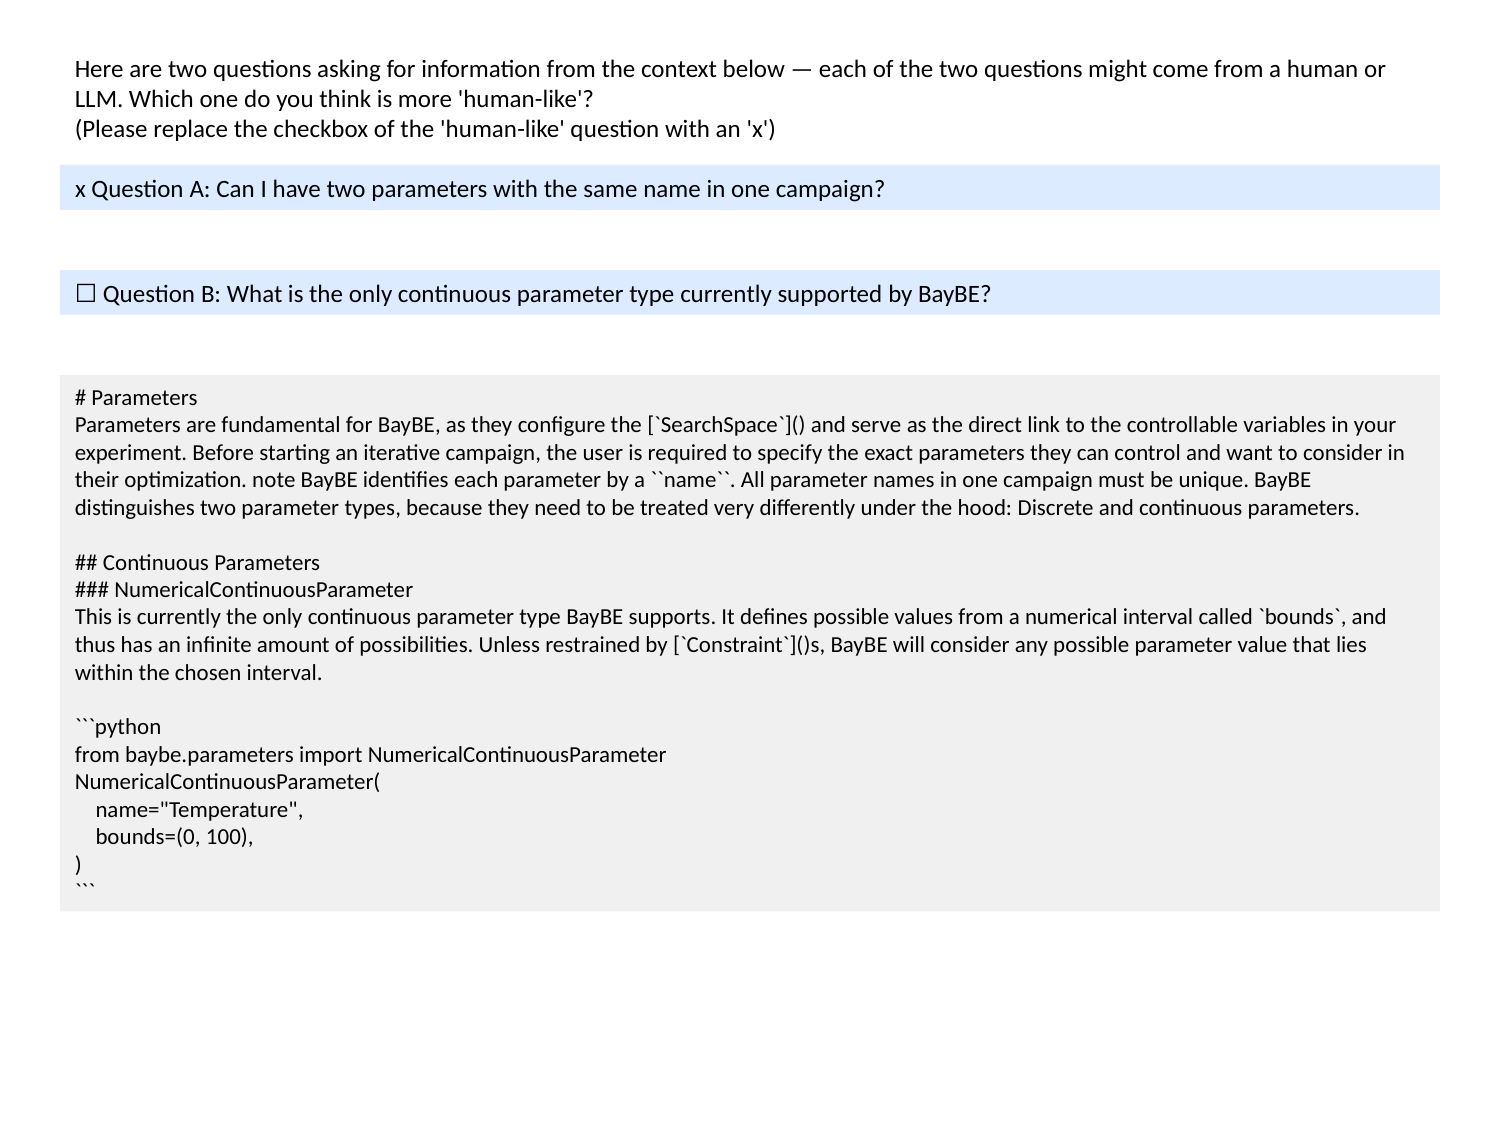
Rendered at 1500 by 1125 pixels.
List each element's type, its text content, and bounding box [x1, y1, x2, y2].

text_box Here are two questions asking for information from the context below — each of the two questions might come from a human or LLM. Which one do you think is more 'human-like'? (Please replace the checkbox of the 'human-like' question with an 'x') [59, 45, 1440, 150]
text_box x Question A: Can I have two parameters with the same name in one campaign? [59, 164, 1440, 210]
text_box # Parameters Parameters are fundamental for BayBE, as they configure the [`SearchSpace`]() and serve as the direct link to the controllable variables in your experiment. Before starting an iterative campaign, the user is required to specify the exact parameters they can control and want to consider in their optimization. note BayBE identifies each parameter by a ``name``. All parameter names in one campaign must be unique. BayBE distinguishes two parameter types, because they need to be treated very differently under the hood: Discrete and continuous parameters. ## Continuous Parameters ### NumericalContinuousParameter This is currently the only continuous parameter type BayBE supports. It defines possible values from a numerical interval called `bounds`, and thus has an infinite amount of possibilities. Unless restrained by [`Constraint`]()s, BayBE will consider any possible parameter value that lies within the chosen interval. ```python from baybe.parameters import NumericalContinuousParameter NumericalContinuousParameter( name="Temperature", bounds=(0, 100), ) ``` [59, 375, 1440, 912]
text_box ☐ Question B: What is the only continuous parameter type currently supported by BayBE? [59, 270, 1440, 315]
